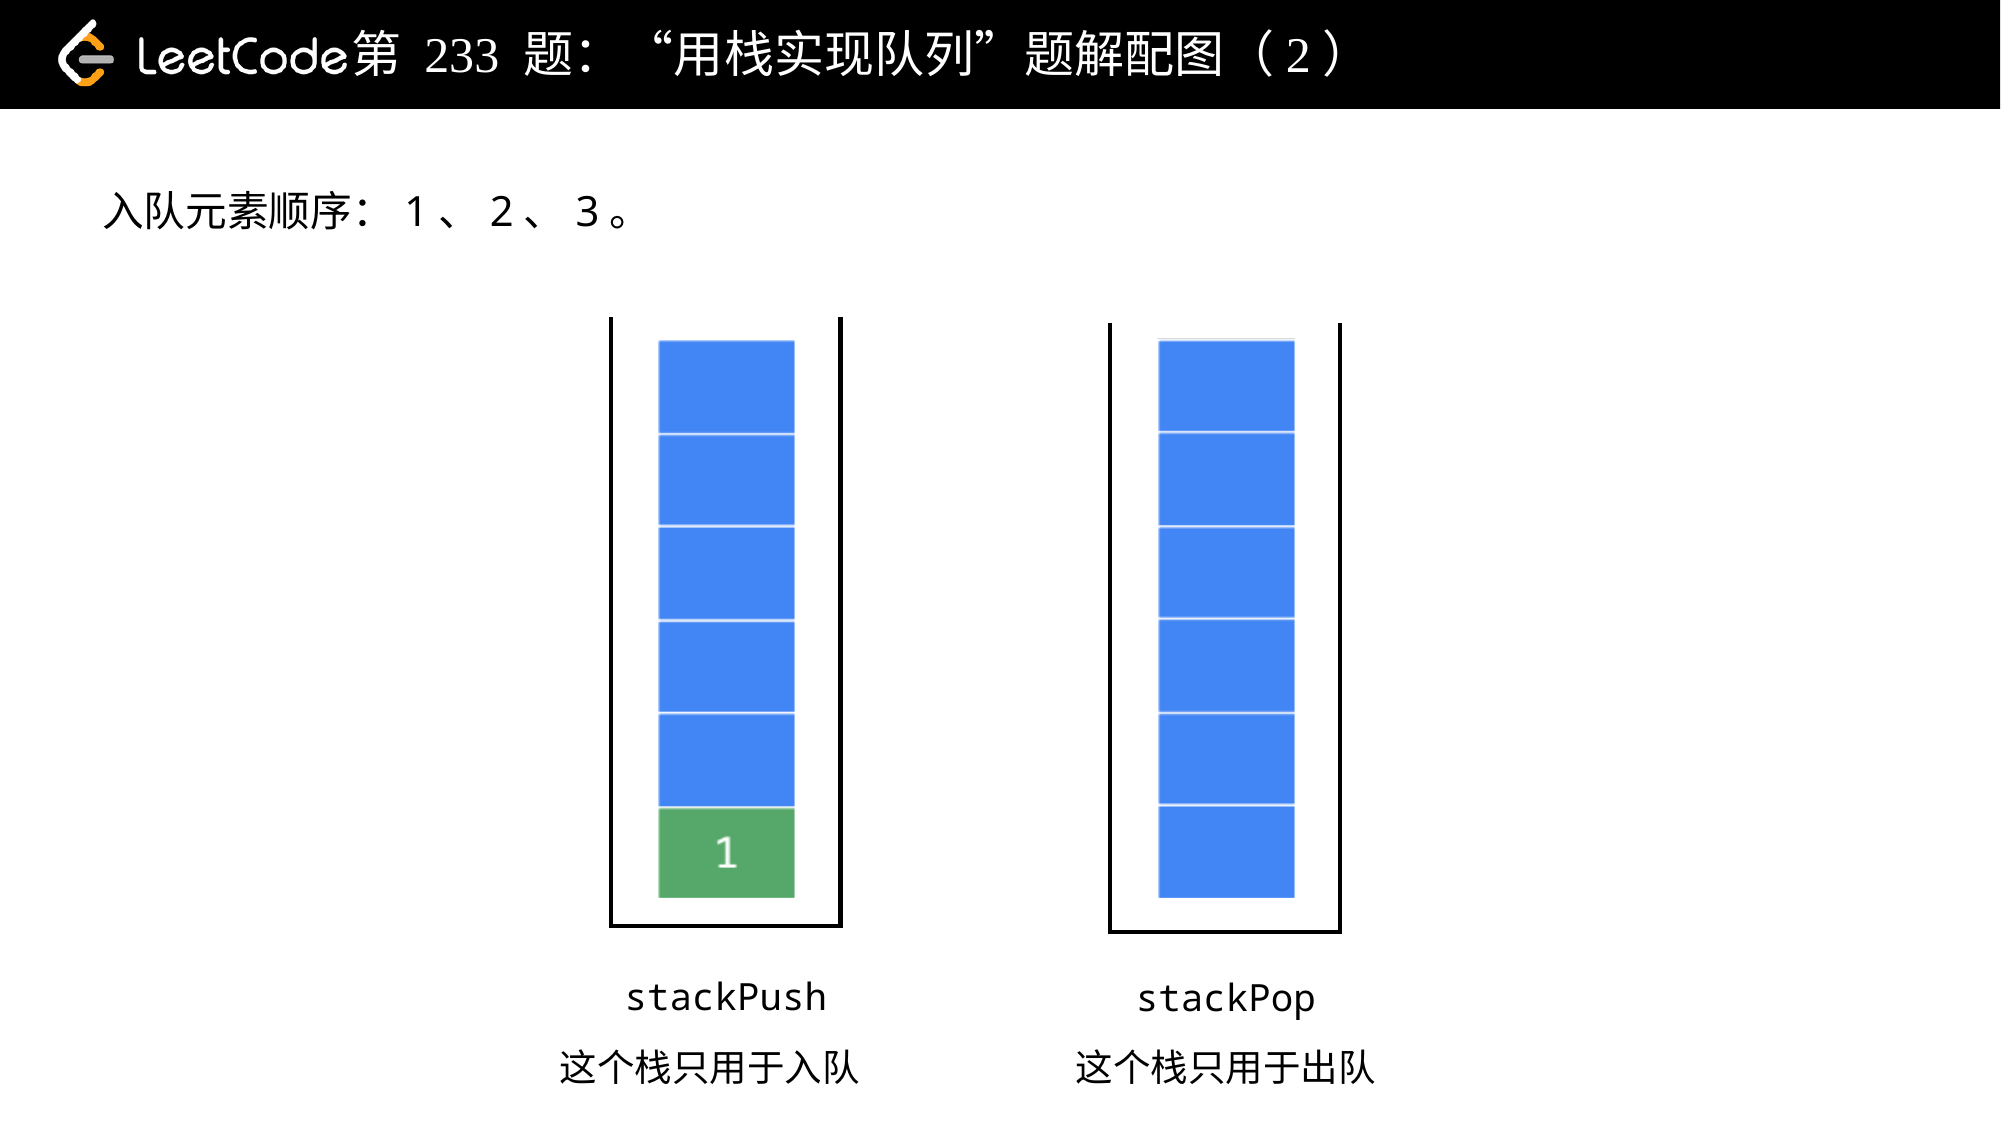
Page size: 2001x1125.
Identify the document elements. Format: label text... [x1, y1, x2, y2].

text_box stackPop [1121, 966, 1331, 1027]
text_box 这个栈只用于入队 [544, 1036, 875, 1097]
text_box 入队元素顺序：1、2、3。 [87, 177, 667, 243]
text_box stackPush [609, 965, 843, 1025]
picture [57, 14, 347, 100]
text_box 这个栈只用于出队 [1060, 1036, 1391, 1097]
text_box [1056, 226, 1375, 932]
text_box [557, 221, 876, 926]
text_box 第 233 题：“用栈实现队列”题解配图（2） [336, 14, 1388, 90]
